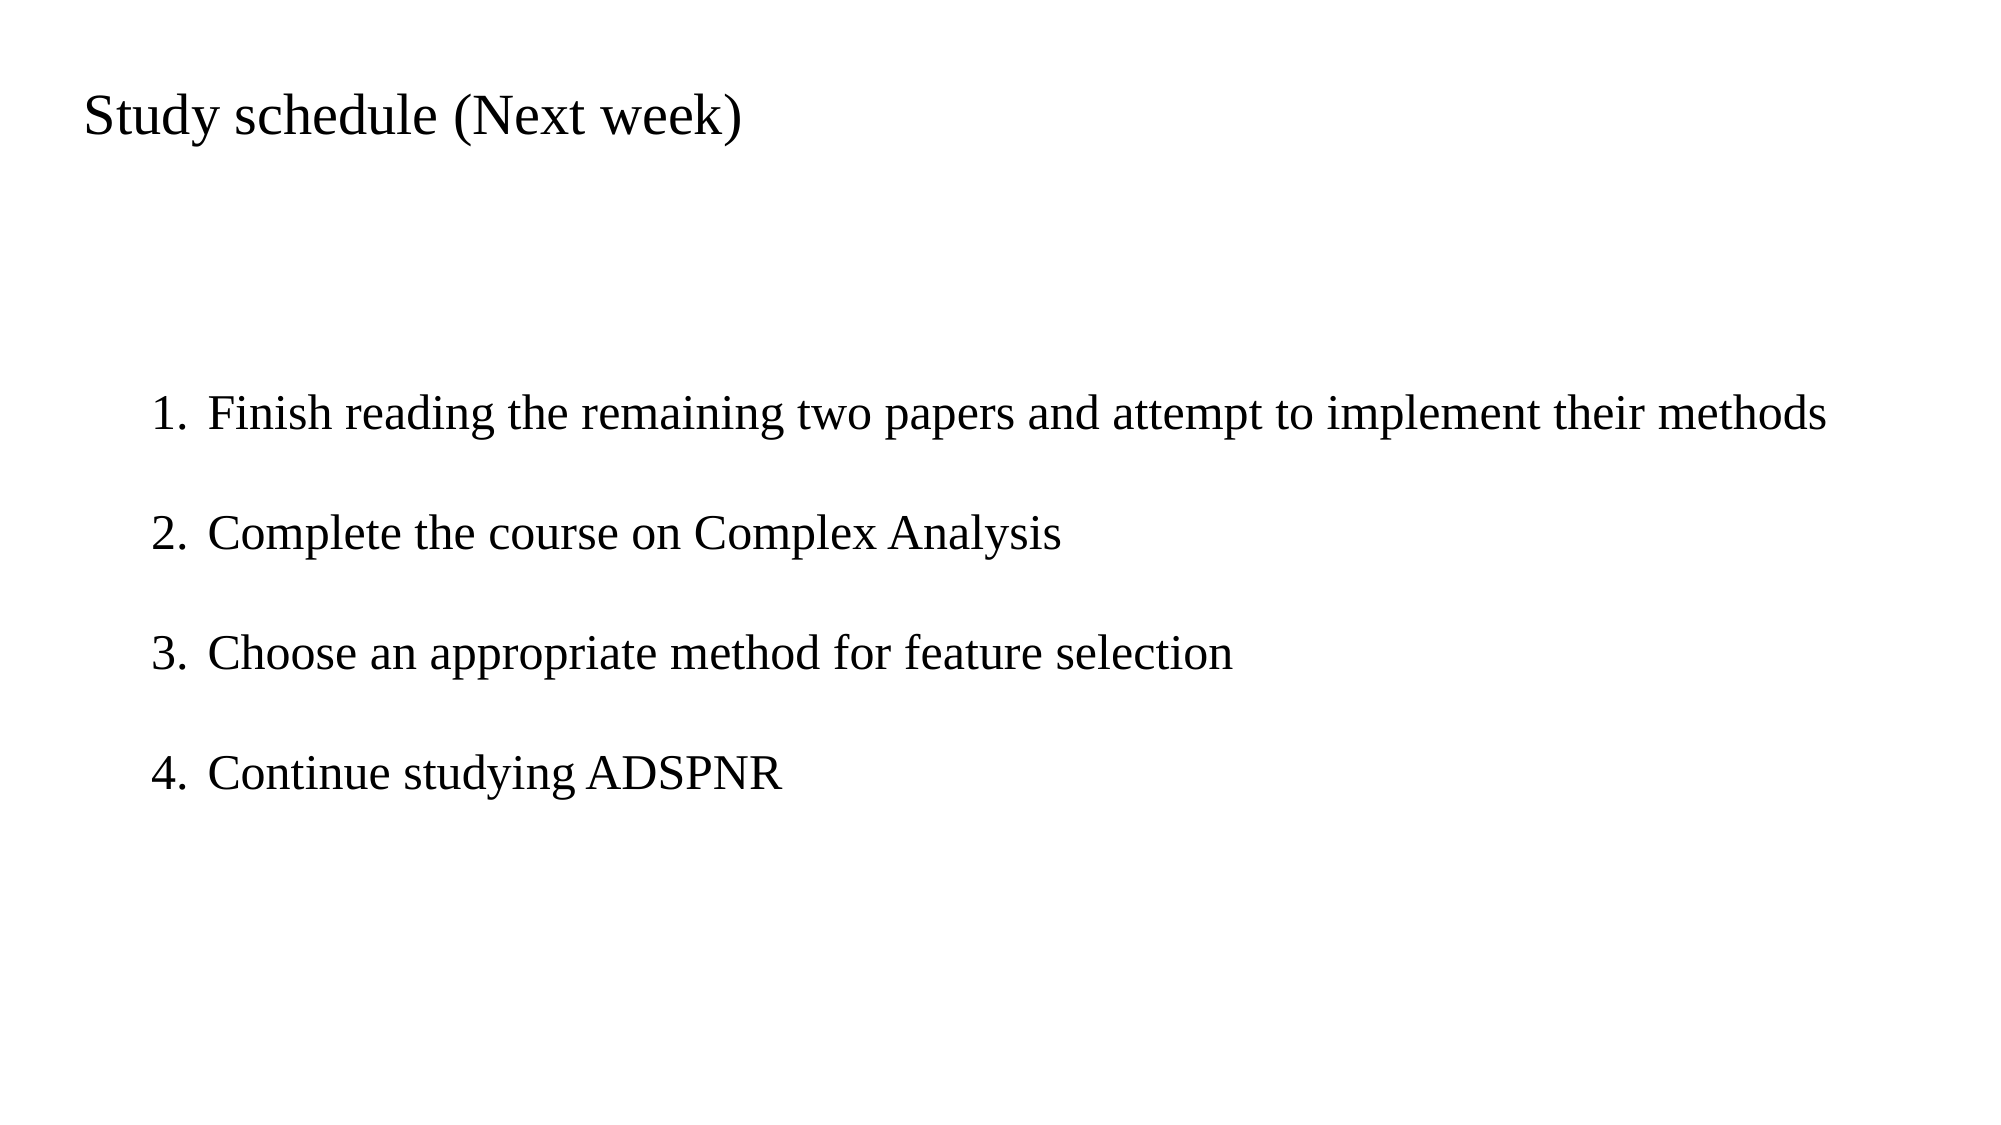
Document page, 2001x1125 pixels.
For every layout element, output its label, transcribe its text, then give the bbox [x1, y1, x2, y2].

text_box Study schedule (Next week) [69, 68, 1540, 154]
text_box Finish reading the remaining two papers and attempt to implement their methods Complete the course on Complex Analysis Choose an appropriate method for feature selection Continue studying ADSPNR [136, 312, 1955, 808]
